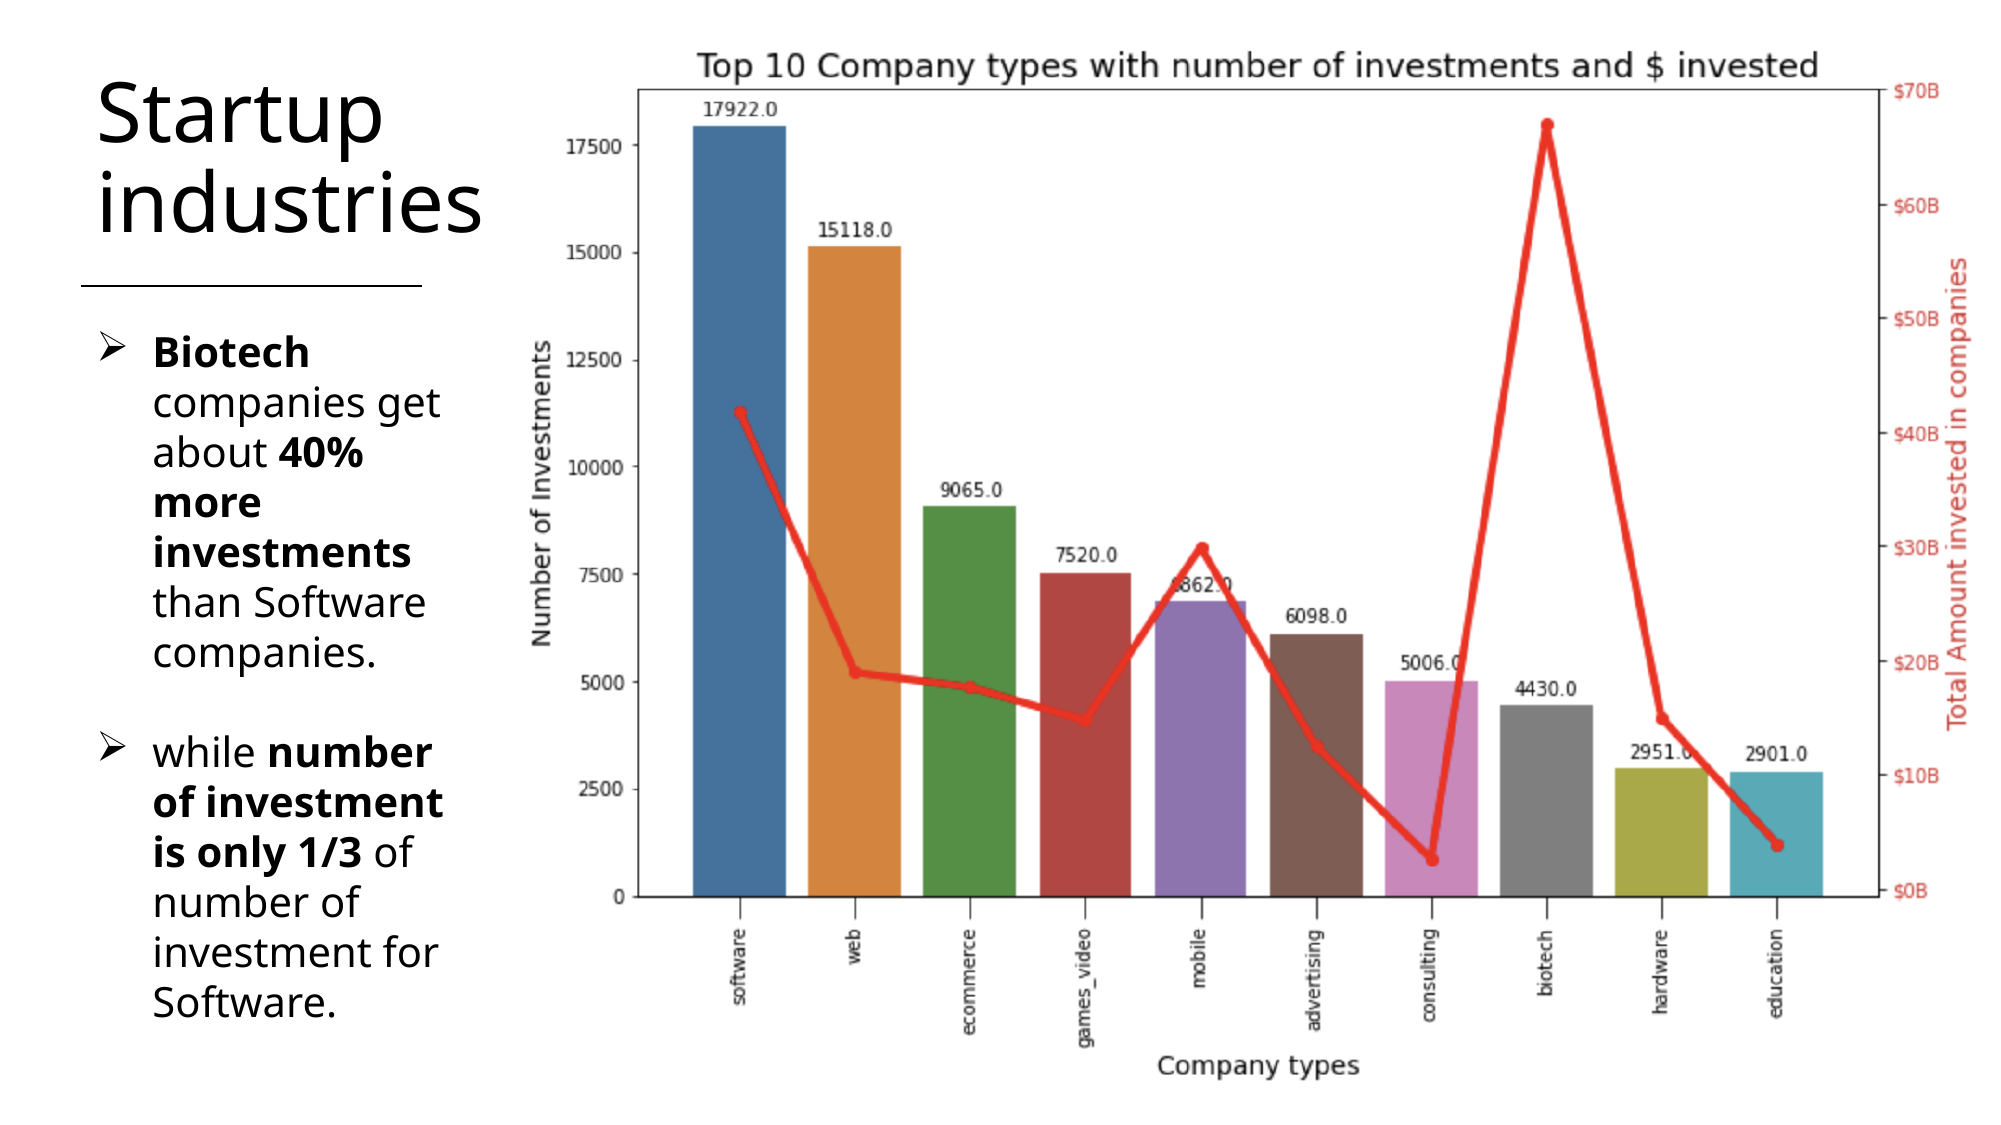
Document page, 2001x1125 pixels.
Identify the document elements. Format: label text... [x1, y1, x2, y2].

text_box Biotech companies get about 40% more investments than Software companies. while number of investment is only 1/3 of number of investment for Software. [81, 318, 490, 1034]
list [522, 25, 1980, 1100]
title Startup industries [81, 2, 523, 319]
